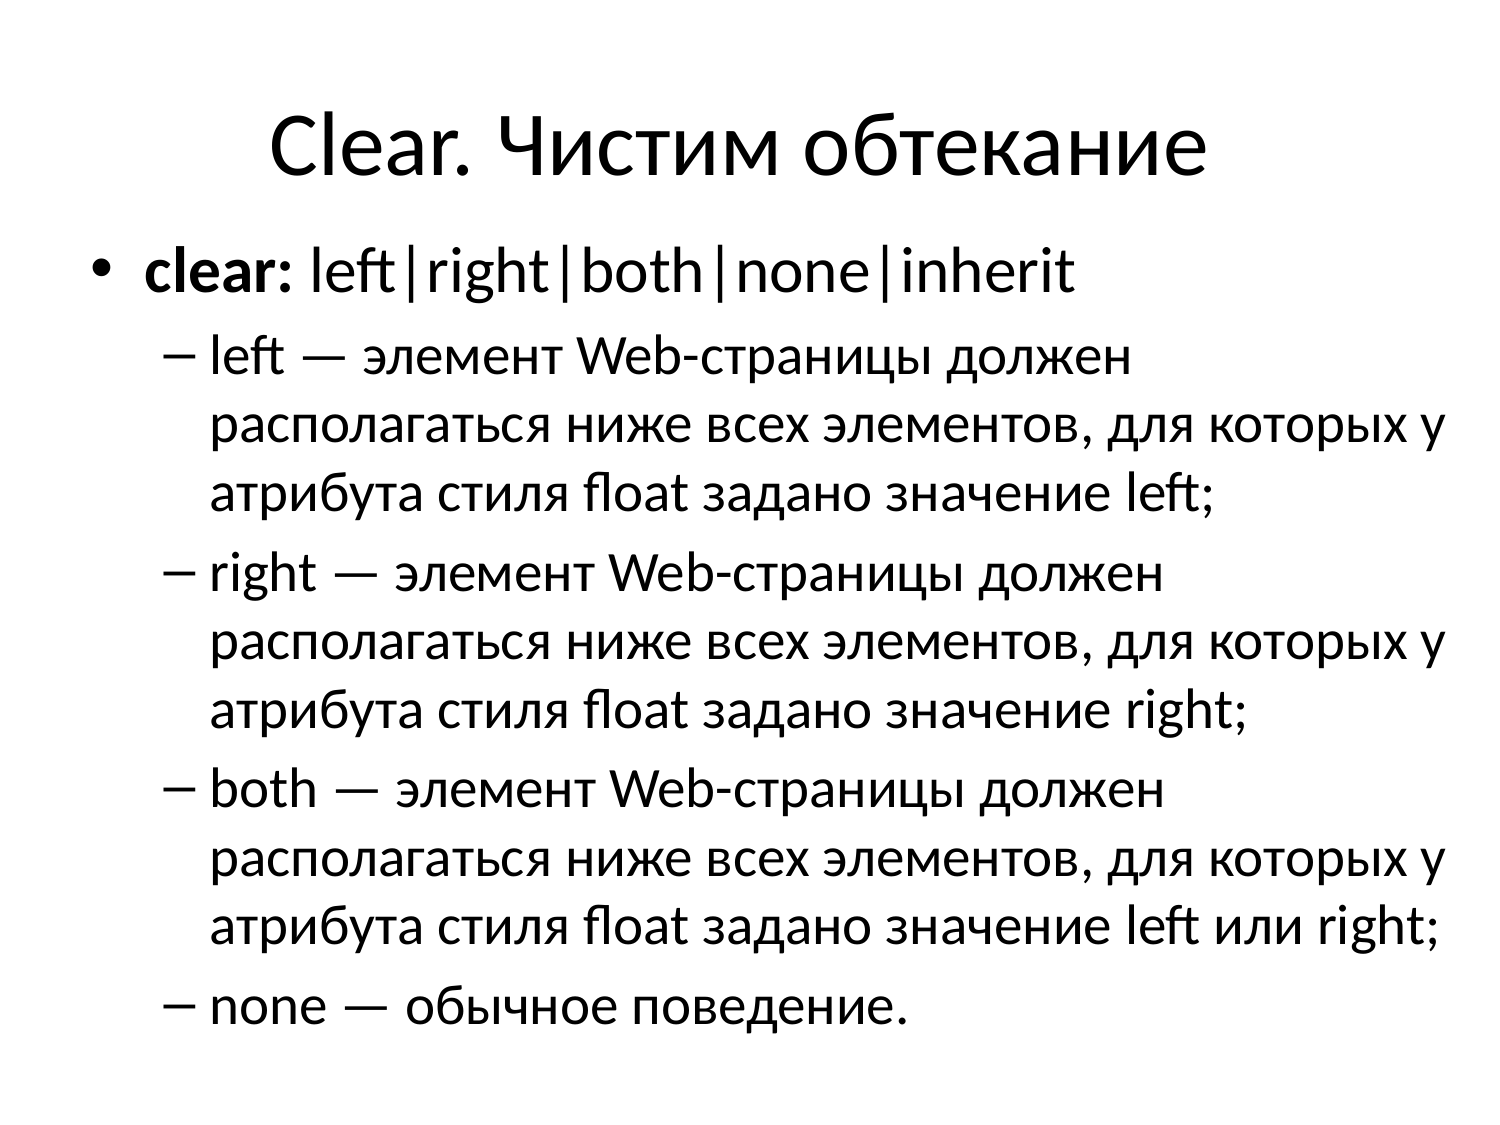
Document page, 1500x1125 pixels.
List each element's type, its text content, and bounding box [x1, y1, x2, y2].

list clear: left|right|both|none|inherit left — элемент Web-страницы должен располагаться ниже всех элементов, для которых у атрибута стиля float задано значение left; right — элемент Web-страницы должен располагаться ниже всех элементов, для которых у атрибута стиля float задано значение right; both — элемент Web-страницы должен располагаться ниже всех элементов, для которых у атрибута стиля float задано значение left или right; none — обычное поведение. [75, 219, 1483, 1059]
title Clear. Чистим обтекание [75, 45, 1425, 219]
